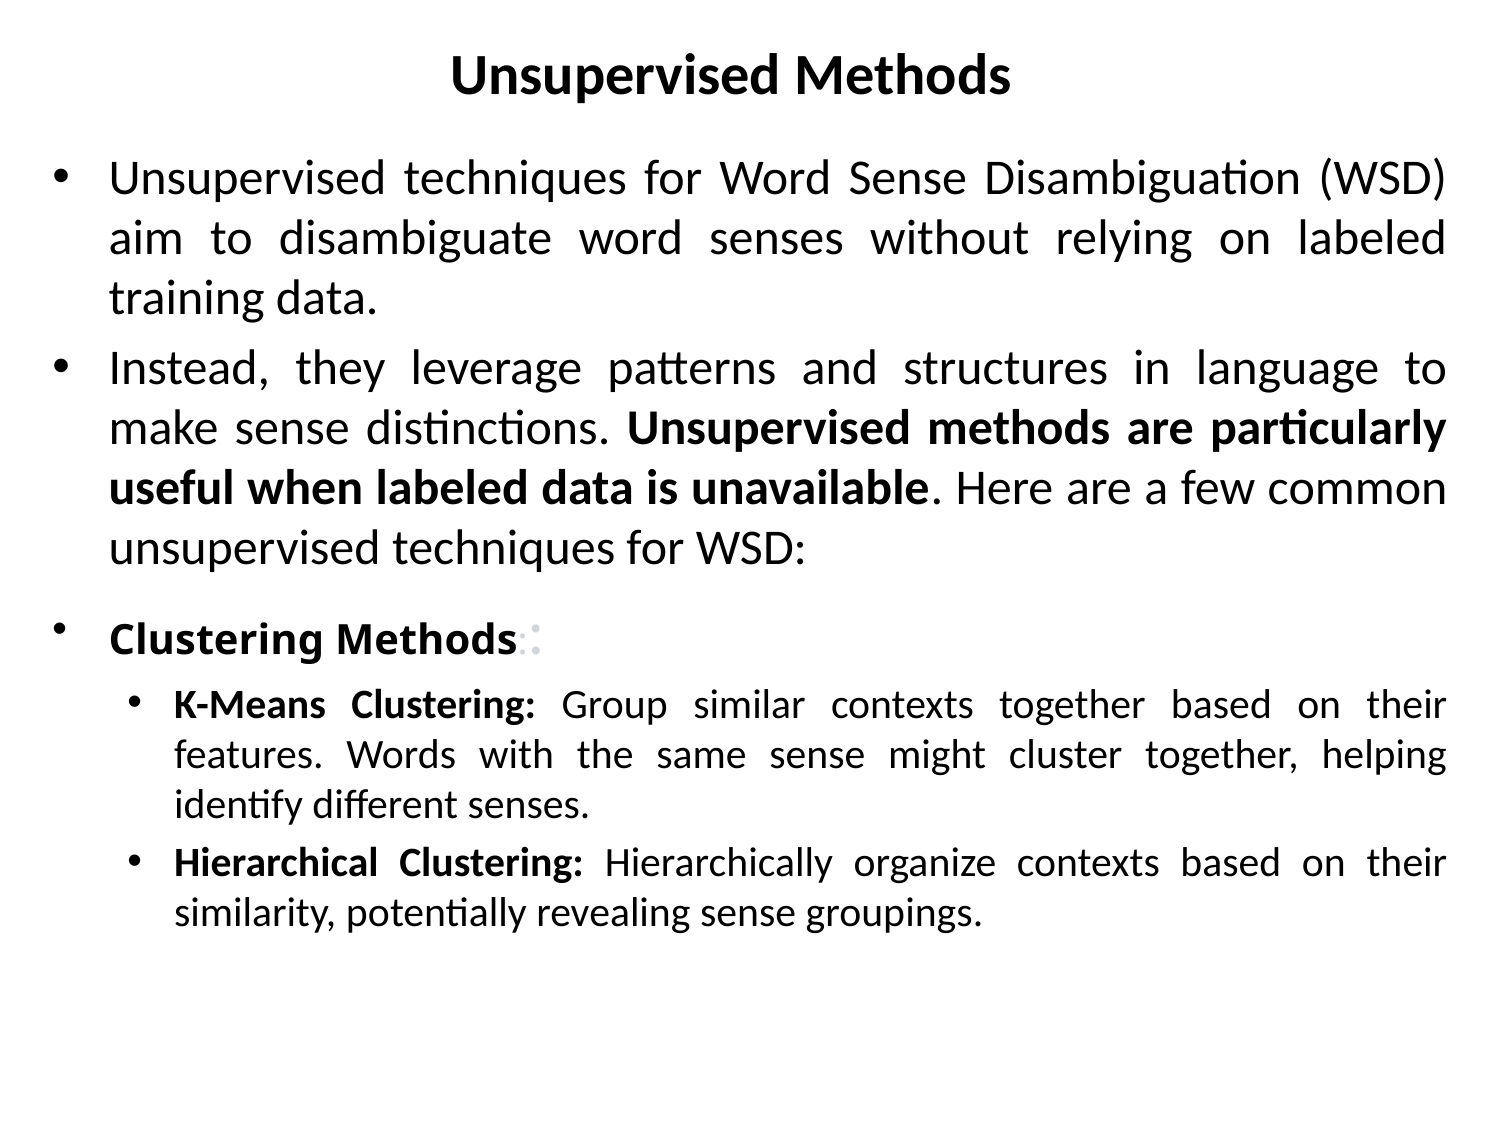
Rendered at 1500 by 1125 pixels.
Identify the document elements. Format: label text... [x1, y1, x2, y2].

list Unsupervised techniques for Word Sense Disambiguation (WSD) aim to disambiguate word senses without relying on labeled training data. Instead, they leverage patterns and structures in language to make sense distinctions. Unsupervised methods are particularly useful when labeled data is unavailable. Here are a few common unsupervised techniques for WSD: Clustering Methods:: K-Means Clustering: Group similar contexts together based on their features. Words with the same sense might cluster together, helping identify different senses. Hierarchical Clustering: Hierarchically organize contexts based on their similarity, potentially revealing sense groupings. [37, 137, 1463, 1063]
title Unsupervised Methods [24, 5, 1438, 102]
